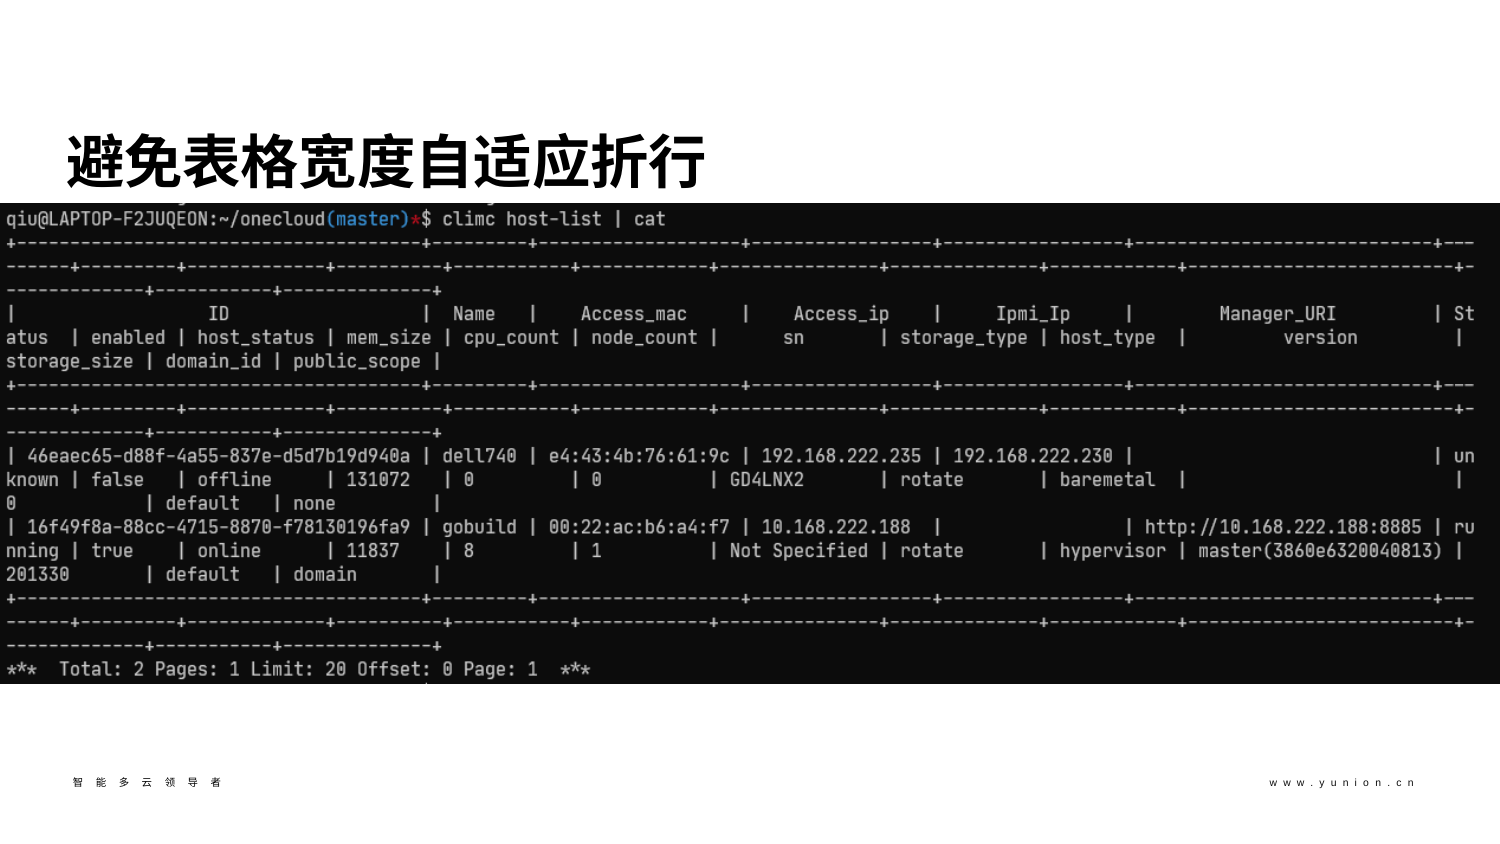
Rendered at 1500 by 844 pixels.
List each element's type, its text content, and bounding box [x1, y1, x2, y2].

title 避免表格宽度自适应折行 [51, 109, 1449, 202]
picture [0, 203, 1500, 685]
